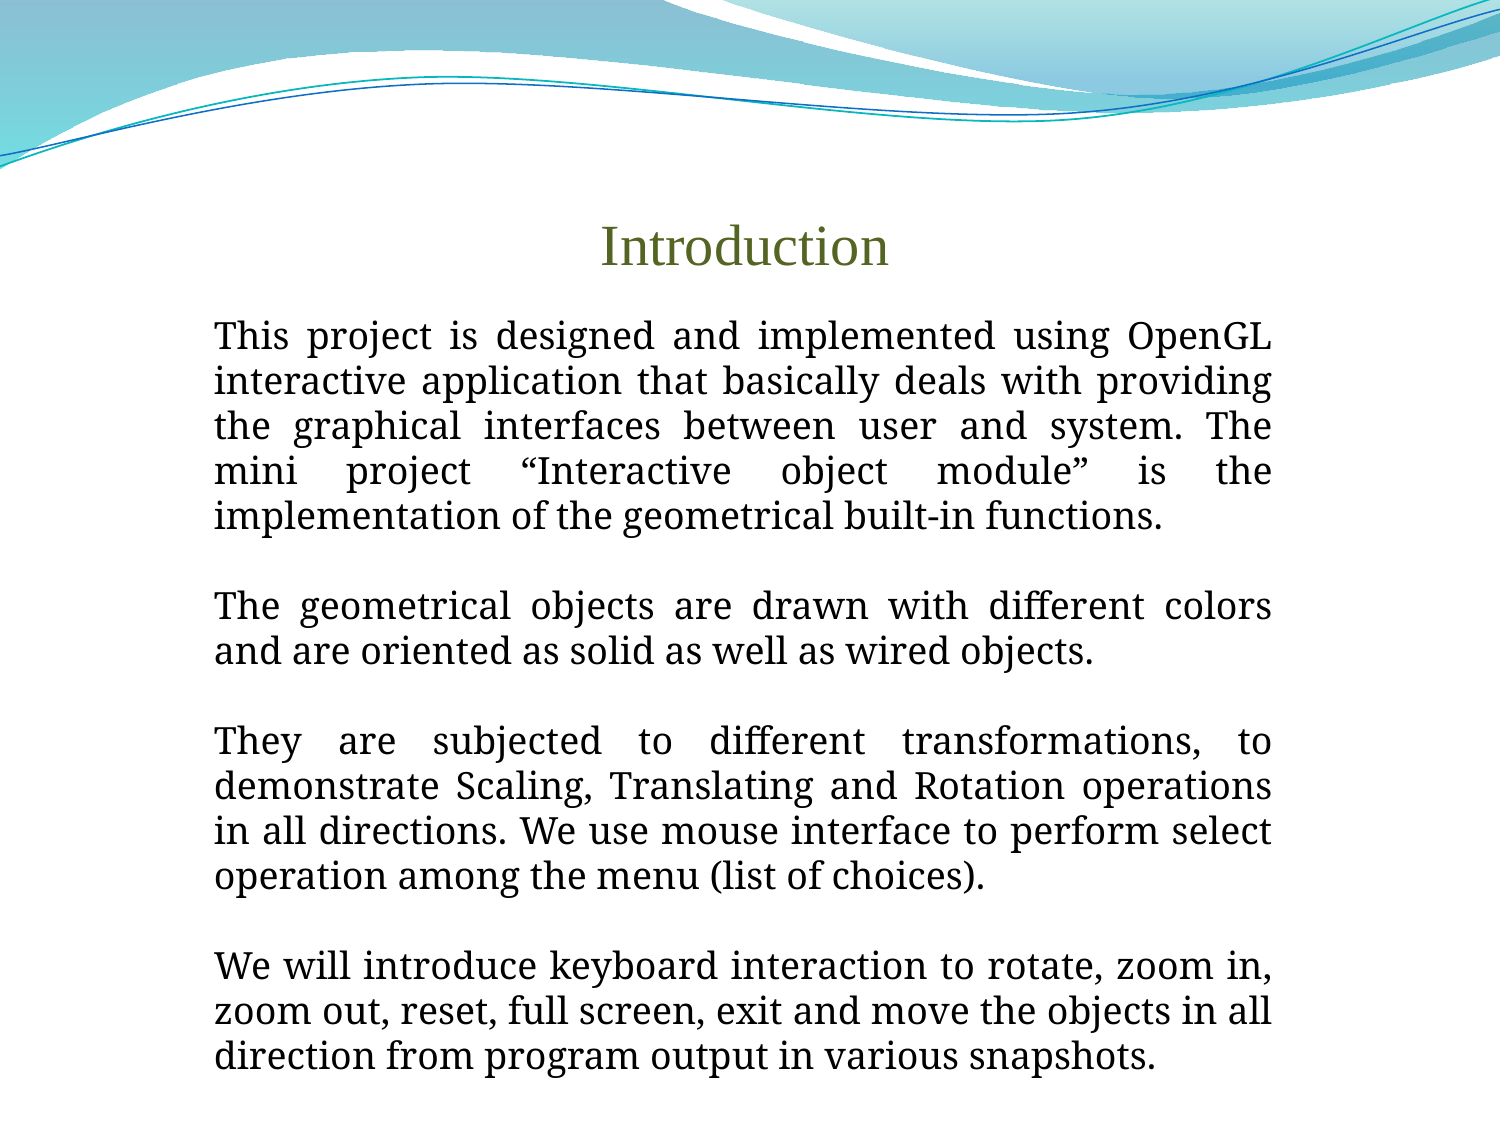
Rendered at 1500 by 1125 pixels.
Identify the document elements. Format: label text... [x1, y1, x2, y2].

text_box This project is designed and implemented using OpenGL interactive application that basically deals with providing the graphical interfaces between user and system. The mini project “Interactive object module” is the implementation of the geometrical built-in functions. The geometrical objects are drawn with different colors and are oriented as solid as well as wired objects. They are subjected to different transformations, to demonstrate Scaling, Translating and Rotation operations in all directions. We use mouse interface to perform select operation among the menu (list of choices). We will introduce keyboard interaction to rotate, zoom in, zoom out, reset, full screen, exit and move the objects in all direction from program output in various snapshots. [199, 304, 1289, 1085]
text_box Introduction [425, 200, 929, 285]
